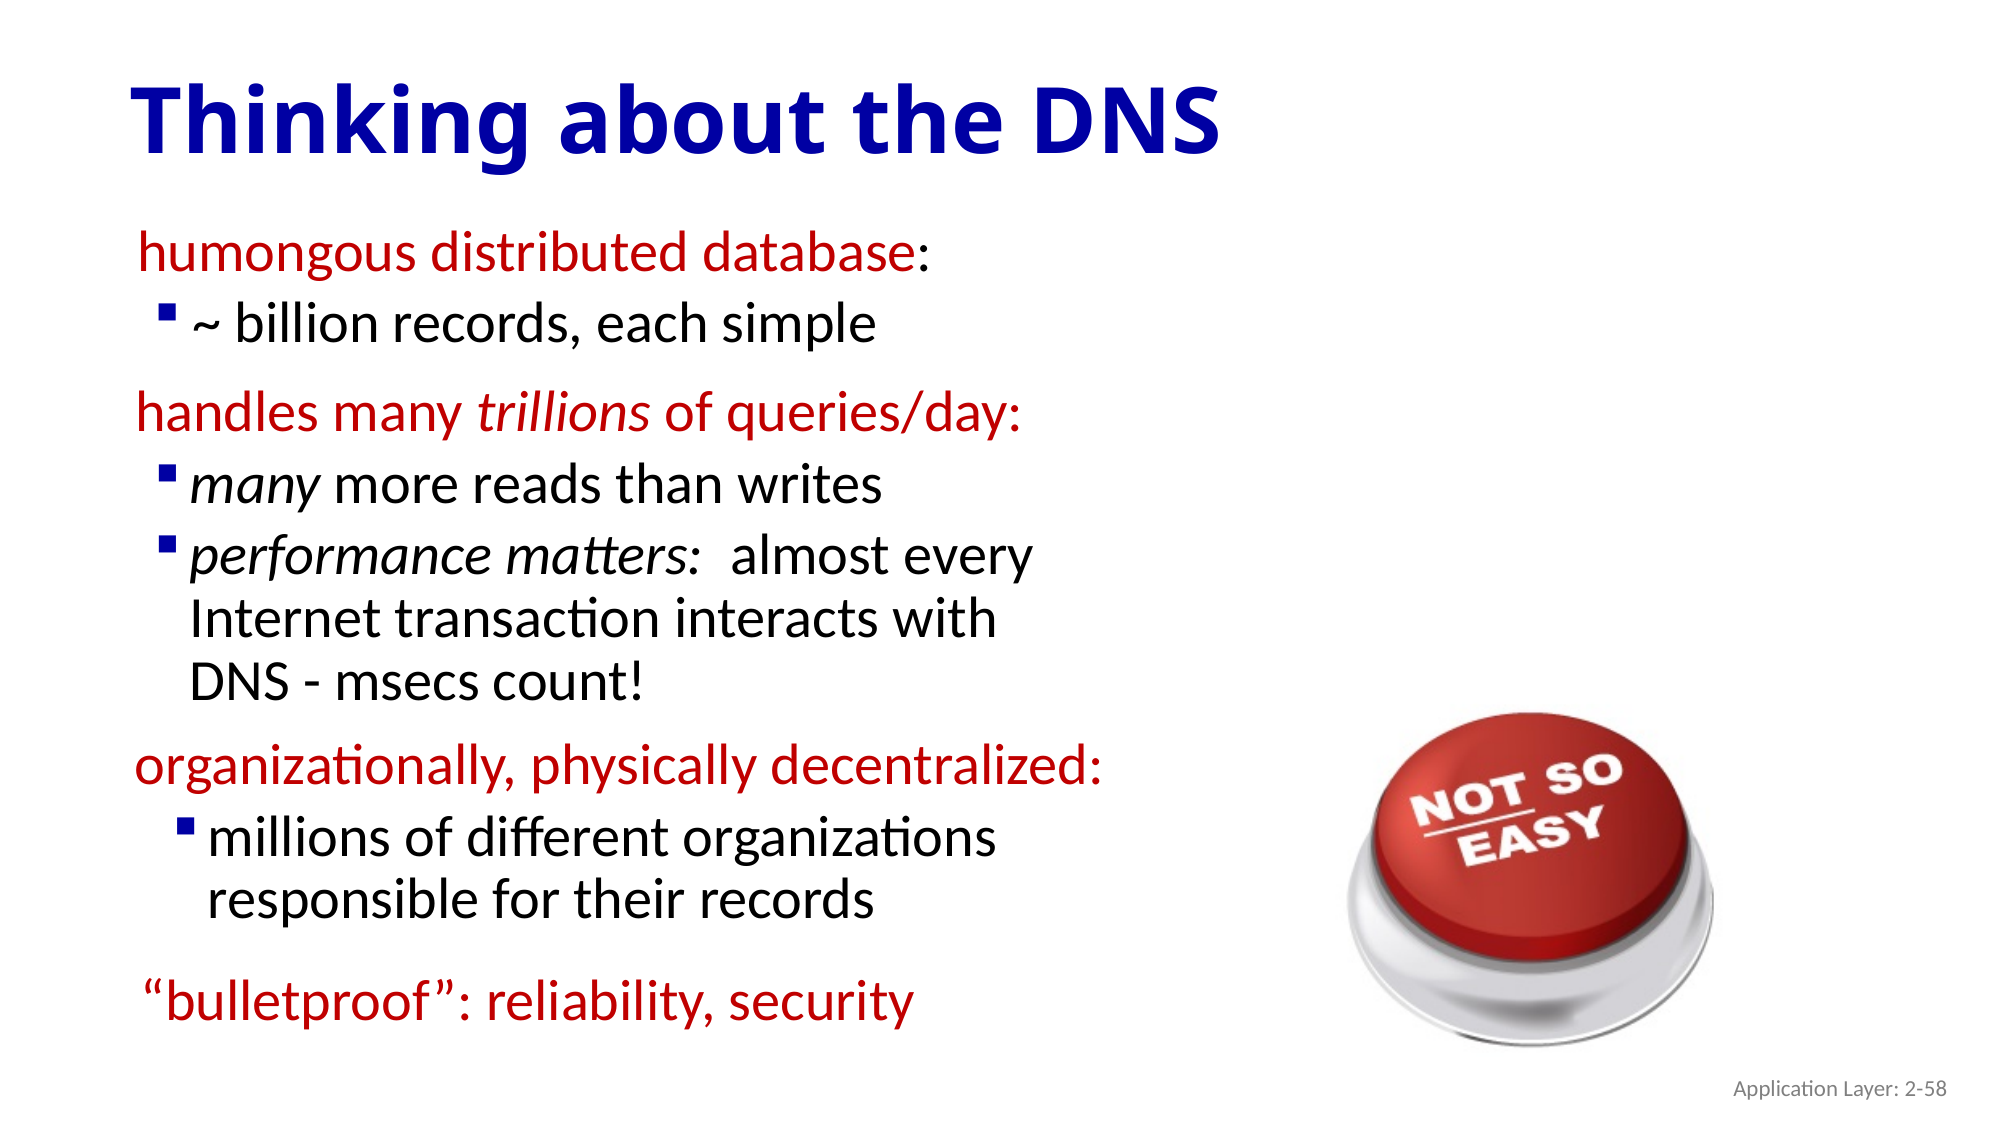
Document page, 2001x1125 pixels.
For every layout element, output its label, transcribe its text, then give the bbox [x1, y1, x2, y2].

slide_number Application Layer: 2-58 [1512, 1056, 1963, 1117]
text_box organizationally, physically decentralized: millions of different organizations responsible for their records [117, 727, 1273, 950]
title Thinking about the DNS [114, 50, 1840, 197]
text_box handles many trillions of queries/day: many more reads than writes performance matters: almost every Internet transaction interacts with DNS - msecs count! [117, 374, 1098, 727]
picture [1297, 679, 1780, 1082]
text_box “bulletproof”: reliability, security [123, 963, 1278, 1056]
text_box humongous distributed database: ~ billion records, each simple [120, 213, 1160, 387]
